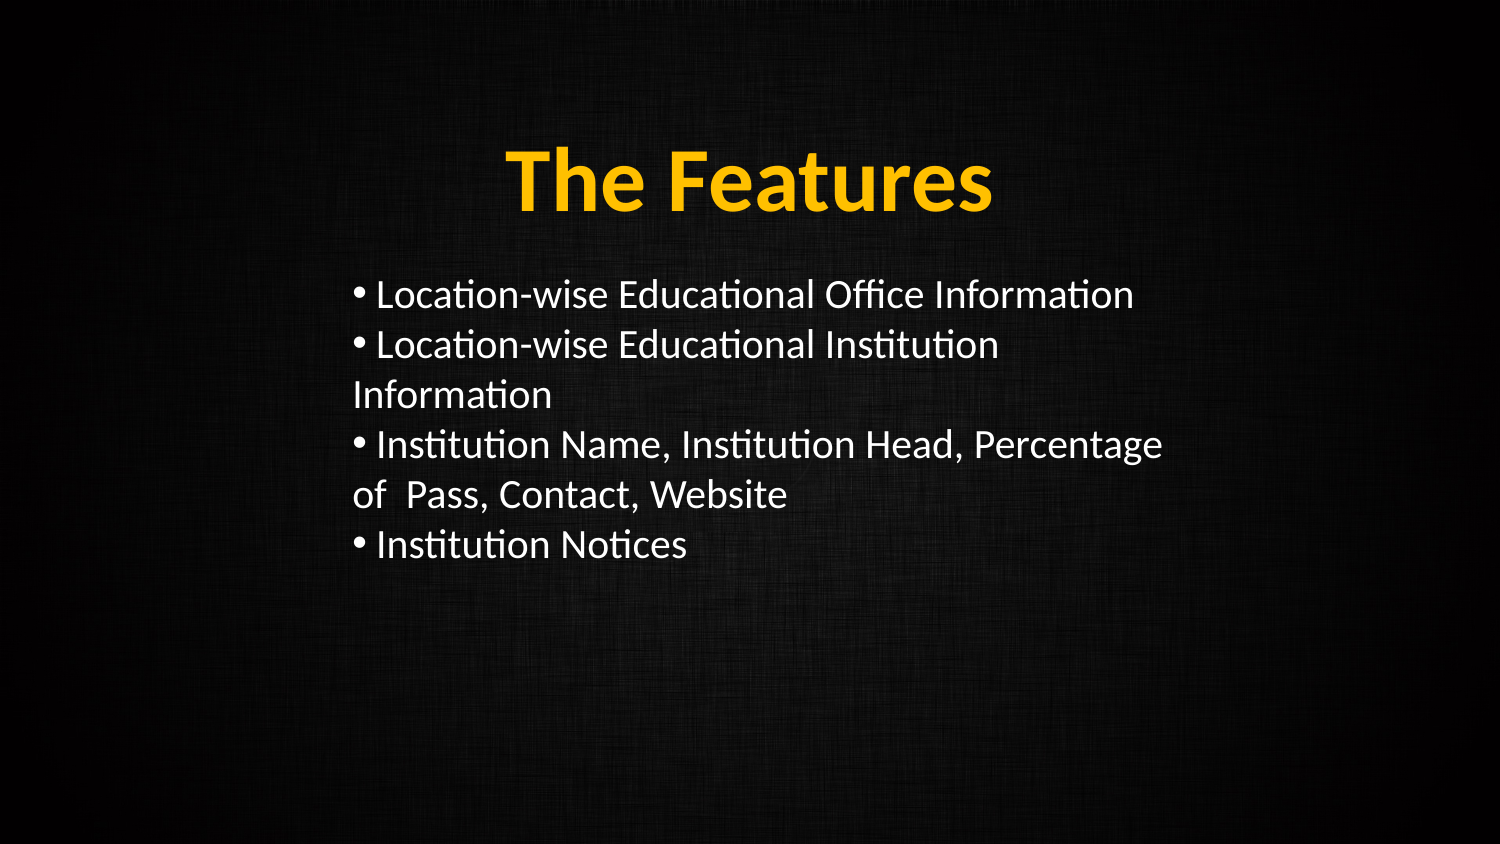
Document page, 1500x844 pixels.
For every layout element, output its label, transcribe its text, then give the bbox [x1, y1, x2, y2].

text_box Location-wise Educational Office Information Location-wise Educational Institution Information Institution Name, Institution Head, Percentage of Pass, Contact, Website Institution Notices [337, 259, 1213, 620]
title The Features [112, 84, 1388, 266]
picture [0, 0, 1500, 844]
